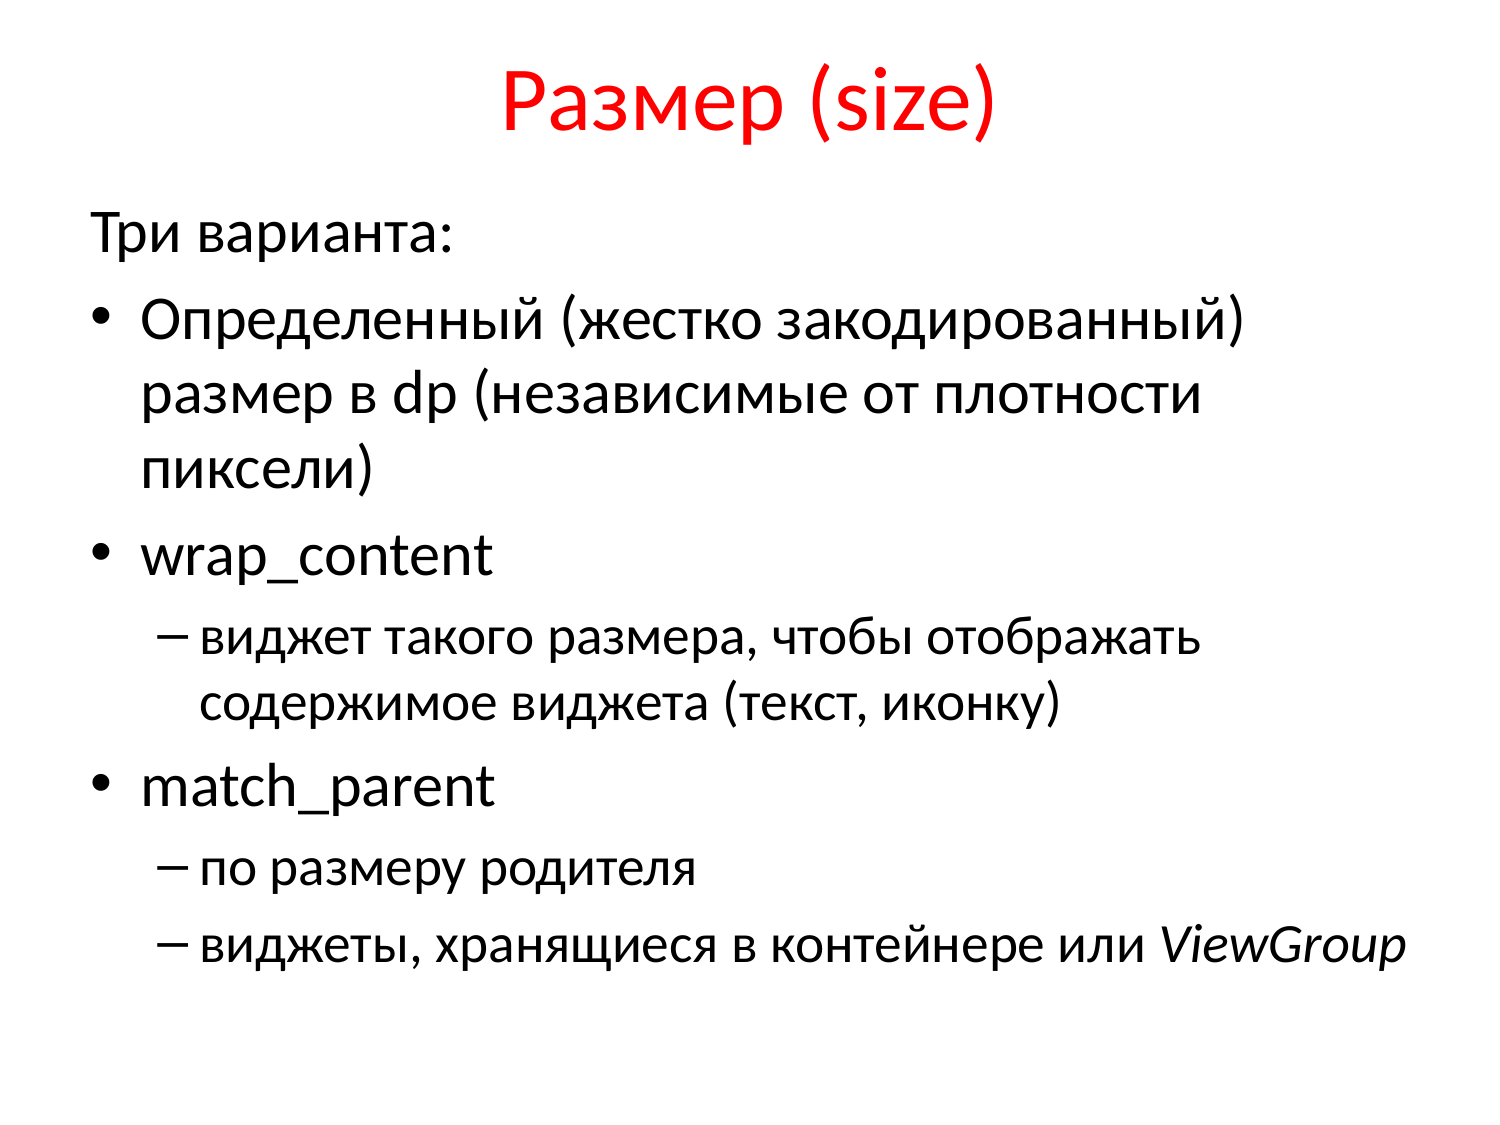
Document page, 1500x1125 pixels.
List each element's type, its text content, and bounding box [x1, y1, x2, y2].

title Размер (size) [75, 0, 1425, 182]
list Три варианта: Определенный (жестко закодированный) размер в dp (независимые от плотности пиксели) wrap_content виджет такого размера, чтобы отображать содержимое виджета (текст, иконку) match_parent по размеру родителя виджеты, хранящиеся в контейнере или ViewGroup [75, 182, 1425, 1038]
